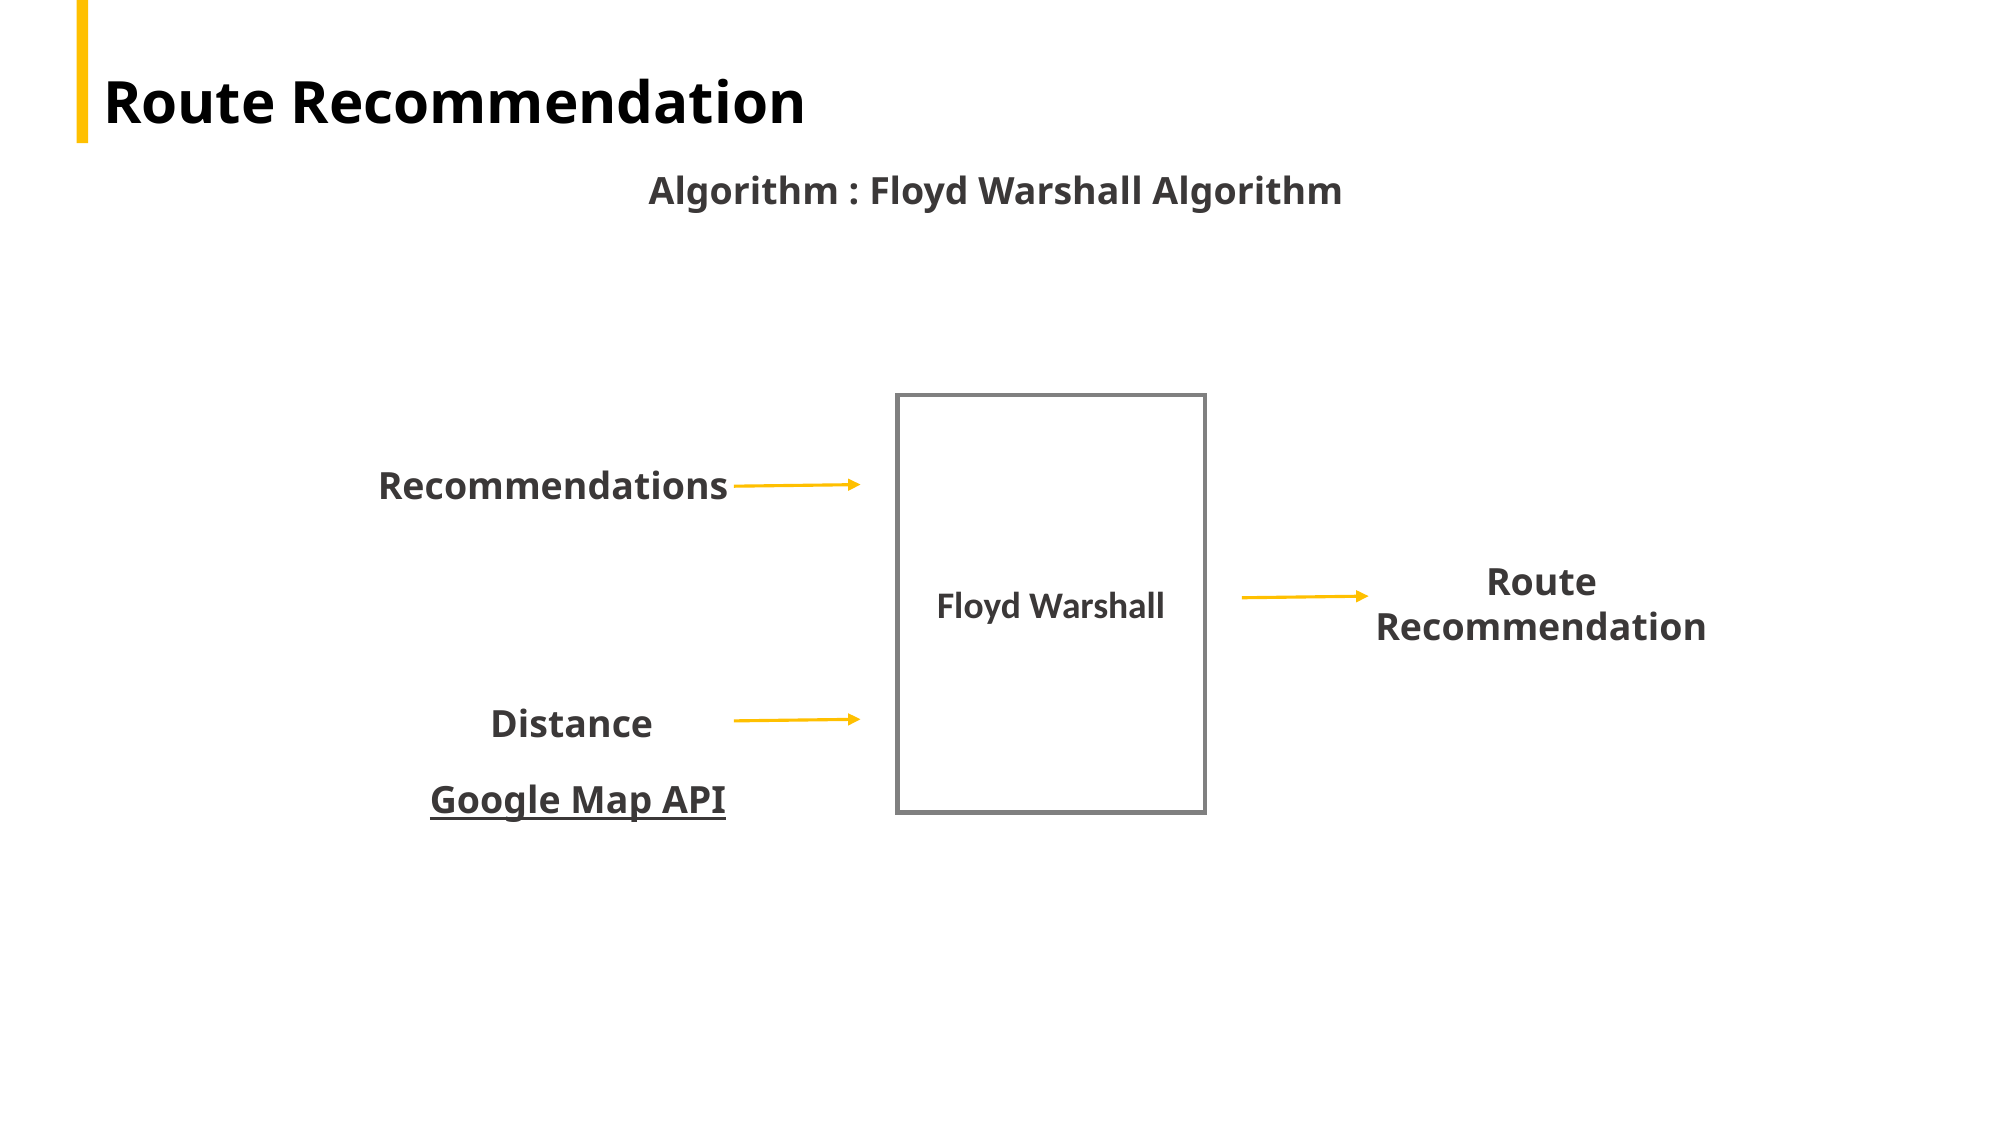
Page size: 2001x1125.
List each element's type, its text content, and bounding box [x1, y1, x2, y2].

text_box Recommendations [355, 454, 752, 514]
text_box Google Map API [404, 768, 752, 829]
text_box Distance [446, 692, 697, 753]
text_box Route Recommendation [88, 57, 1014, 143]
text_box Route Recommendation [1350, 550, 1733, 656]
text_box [76, 0, 89, 144]
text_box Algorithm : Floyd Warshall Algorithm [531, 160, 1461, 220]
text_box Floyd Warshall [896, 394, 1206, 814]
